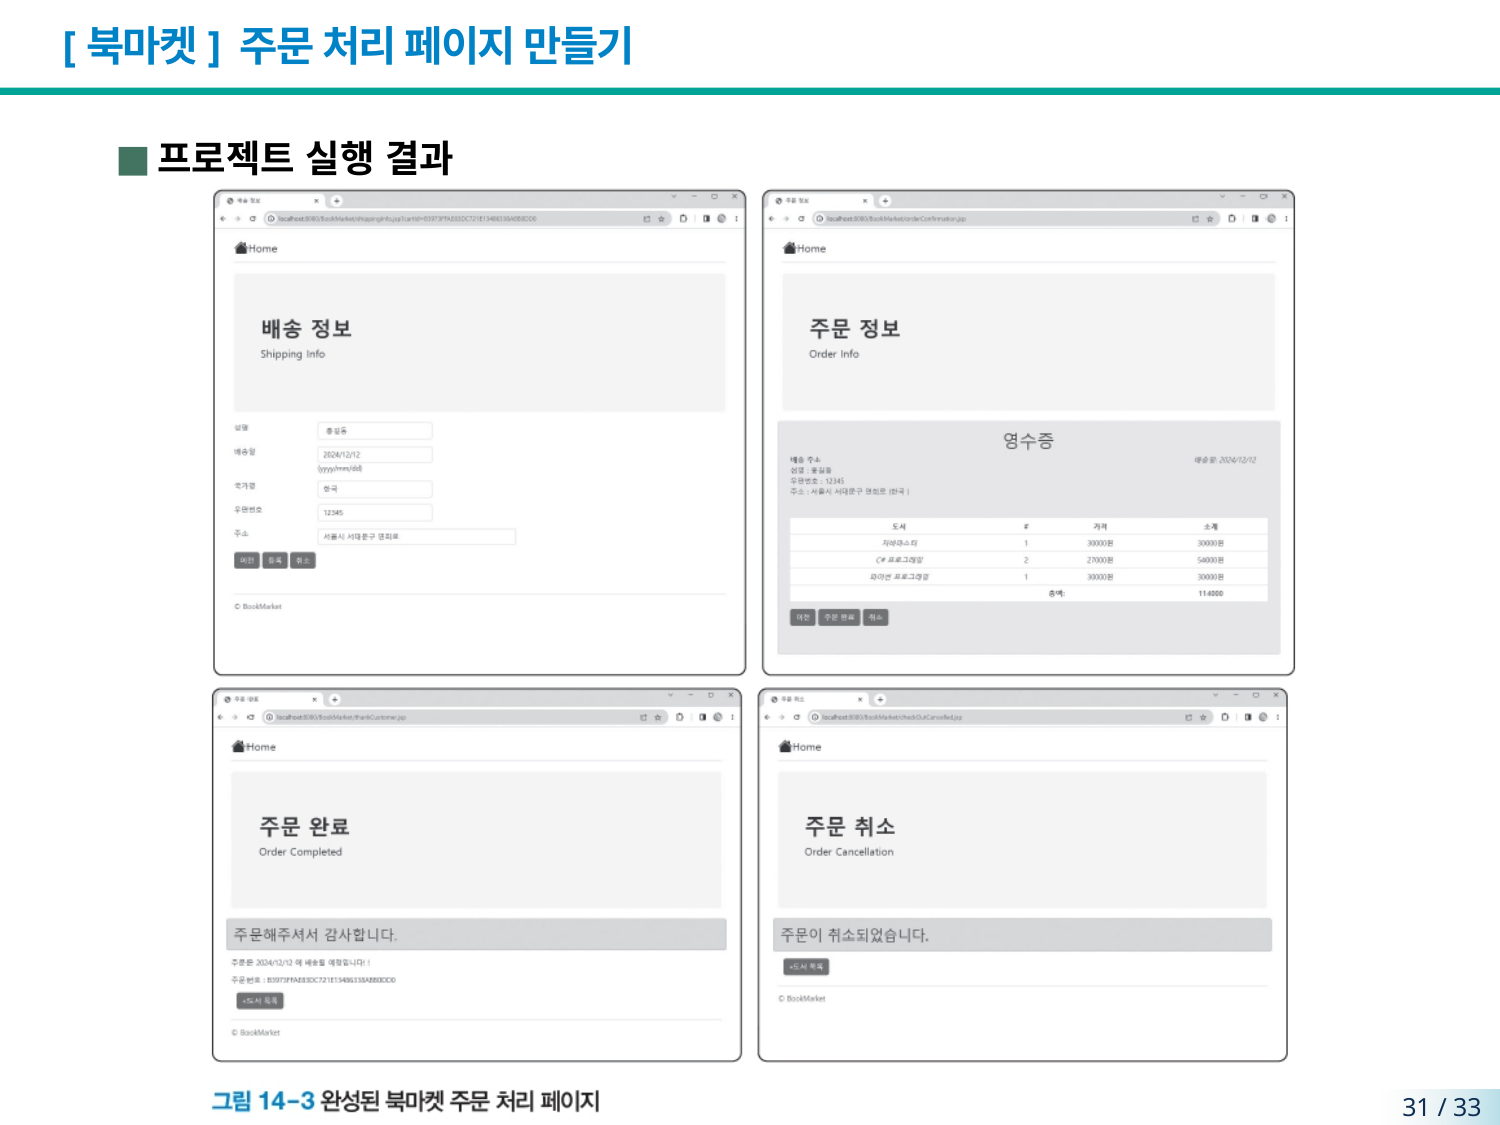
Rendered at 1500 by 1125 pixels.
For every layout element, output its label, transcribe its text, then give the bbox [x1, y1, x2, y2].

list 프로젝트 실행 결과 [100, 127, 1459, 1050]
picture [207, 685, 1293, 1120]
picture [207, 185, 1300, 683]
title [북마켓] 주문 처리 페이지 만들기 [47, 5, 1325, 84]
